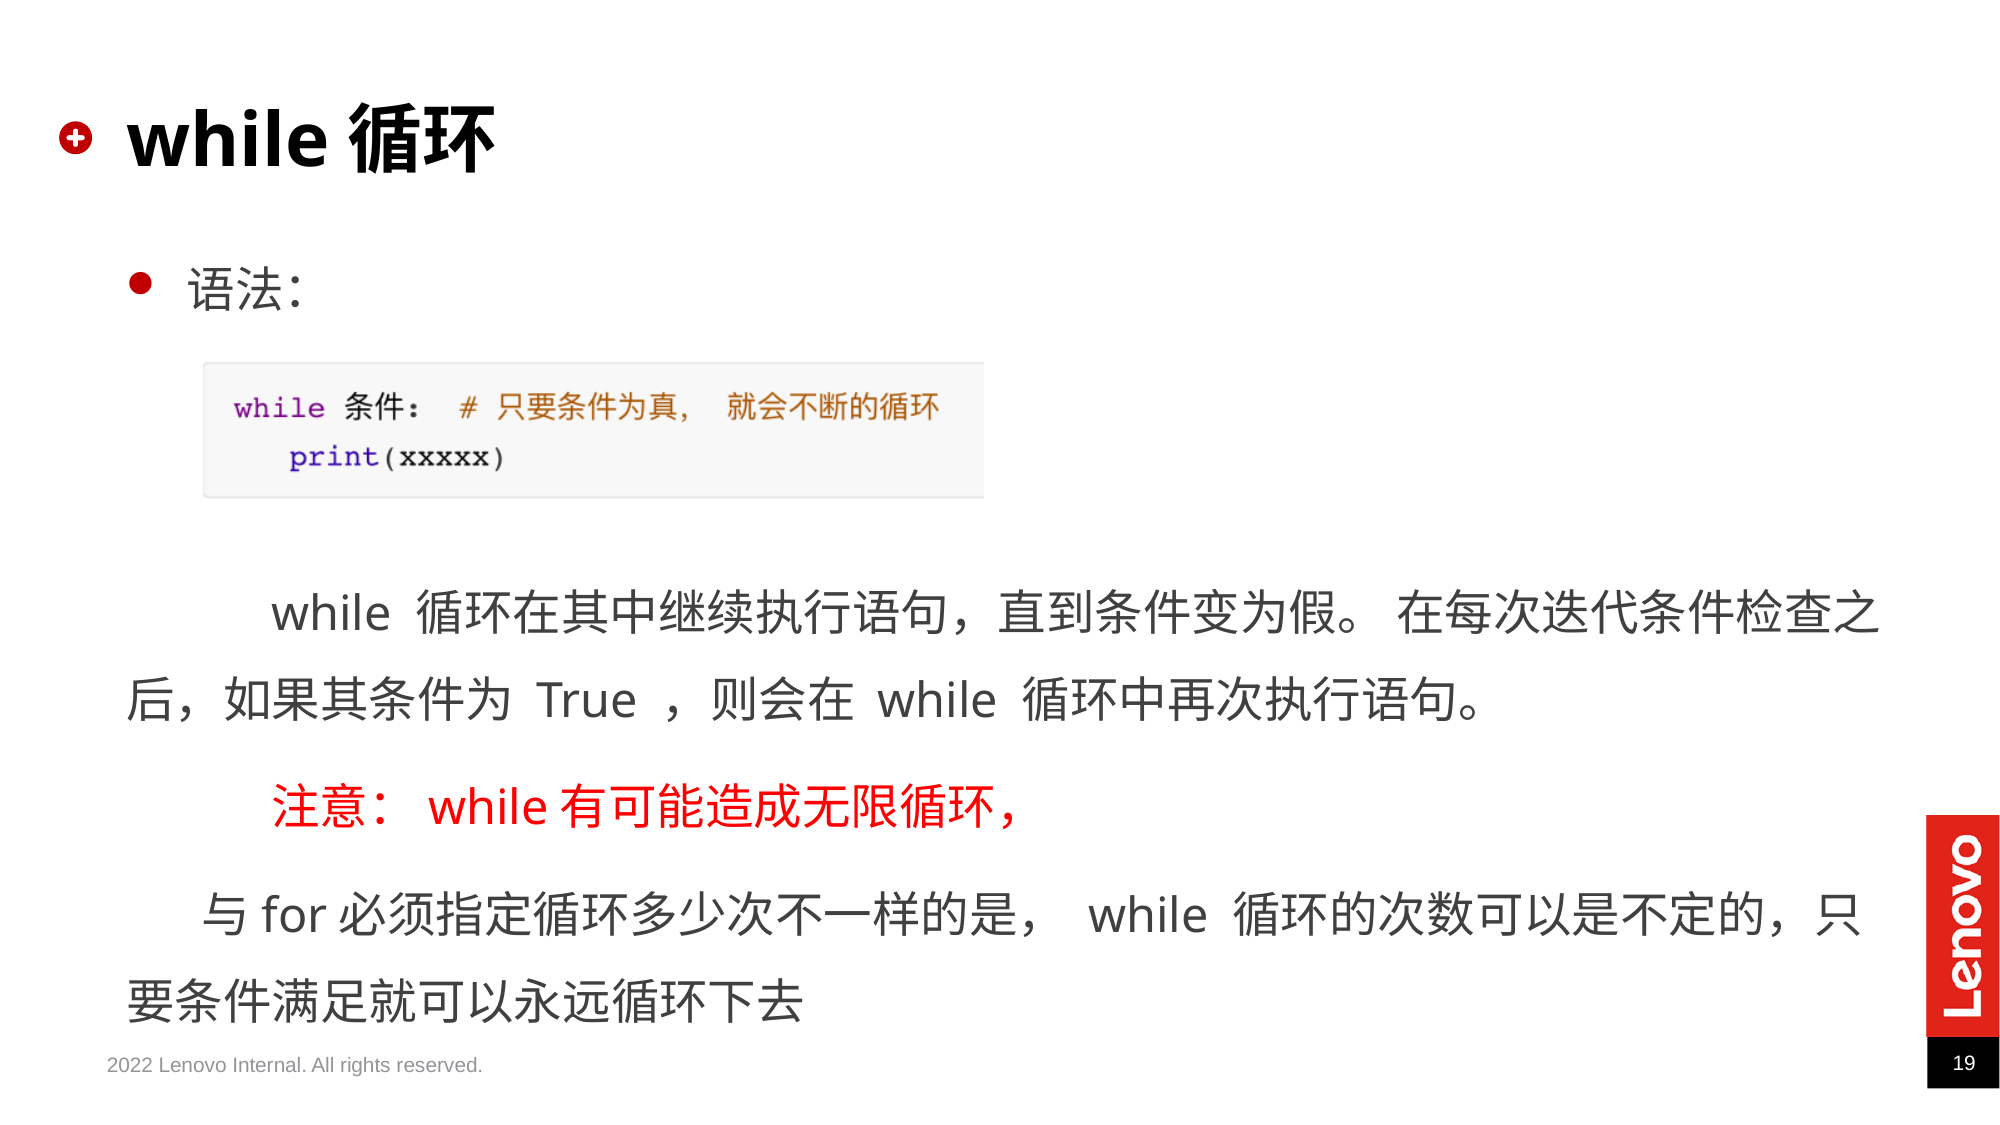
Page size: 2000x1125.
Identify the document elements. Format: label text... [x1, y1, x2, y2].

title while循环 [111, 83, 1899, 192]
picture [203, 361, 985, 501]
list 语法： while 循环在其中继续执行语句，直到条件变为假。 在每次迭代条件检查之后，如果其条件为 True ，则会在 while 循环中再次执行语句。 注意：while有可能造成无限循环， 与for必须指定循环多少次不一样的是， while 循环的次数可以是不定的，只要条件满足就可以永远循环下去 [111, 222, 1899, 1037]
picture [1926, 815, 2000, 1037]
